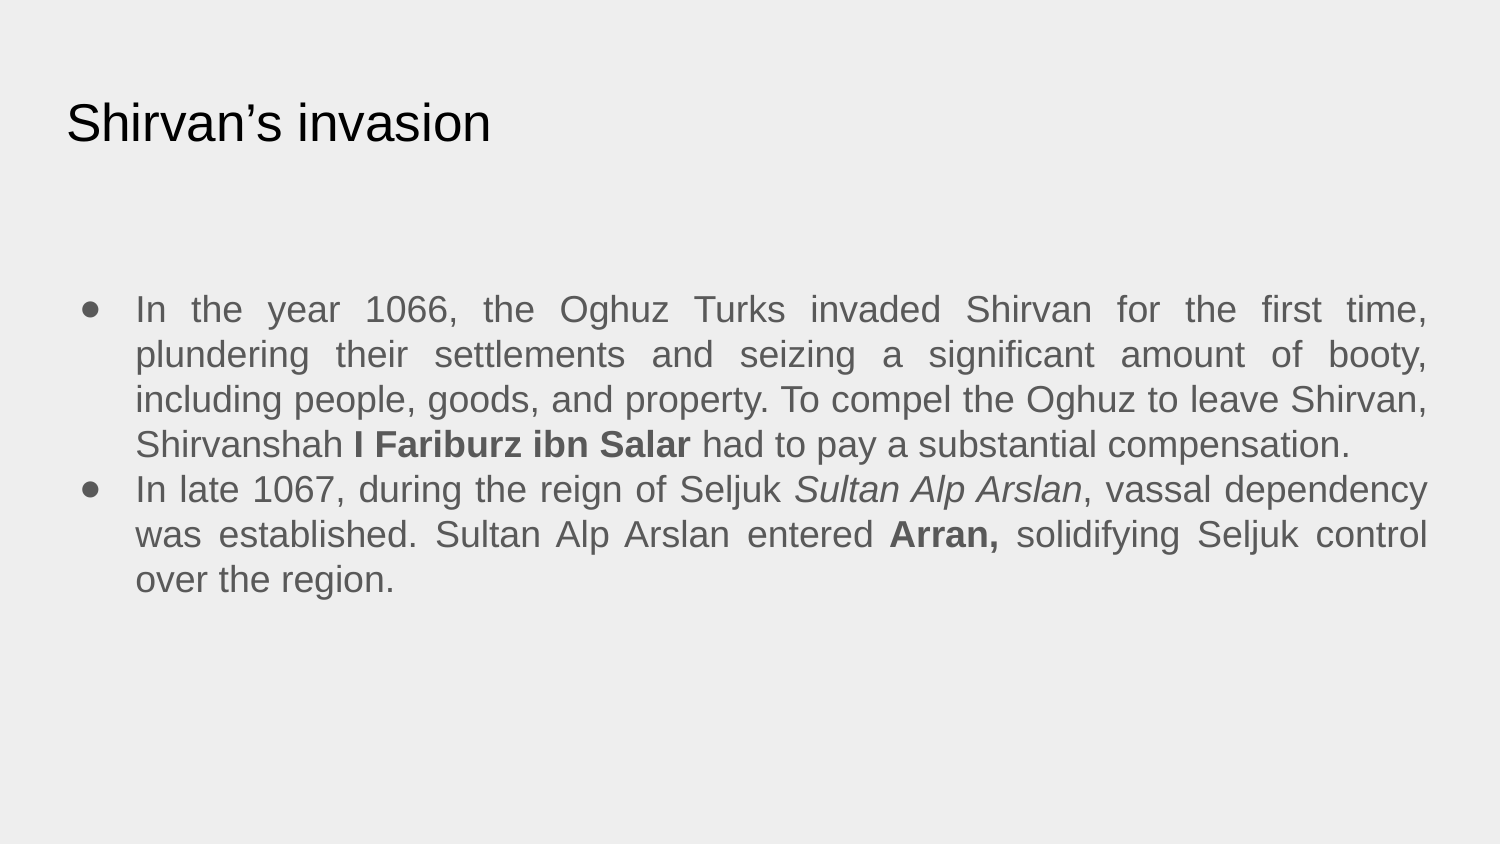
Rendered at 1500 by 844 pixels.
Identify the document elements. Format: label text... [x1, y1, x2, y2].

title Shirvan’s invasion [51, 72, 1449, 167]
list In the year 1066, the Oghuz Turks invaded Shirvan for the first time, plundering their settlements and seizing a significant amount of booty, including people, goods, and property. To compel the Oghuz to leave Shirvan, Shirvanshah I Fariburz ibn Salar had to pay a substantial compensation. In late 1067, during the reign of Seljuk Sultan Alp Arslan, vassal dependency was established. Sultan Alp Arslan entered Arran, solidifying Seljuk control over the region. [45, 269, 1444, 830]
